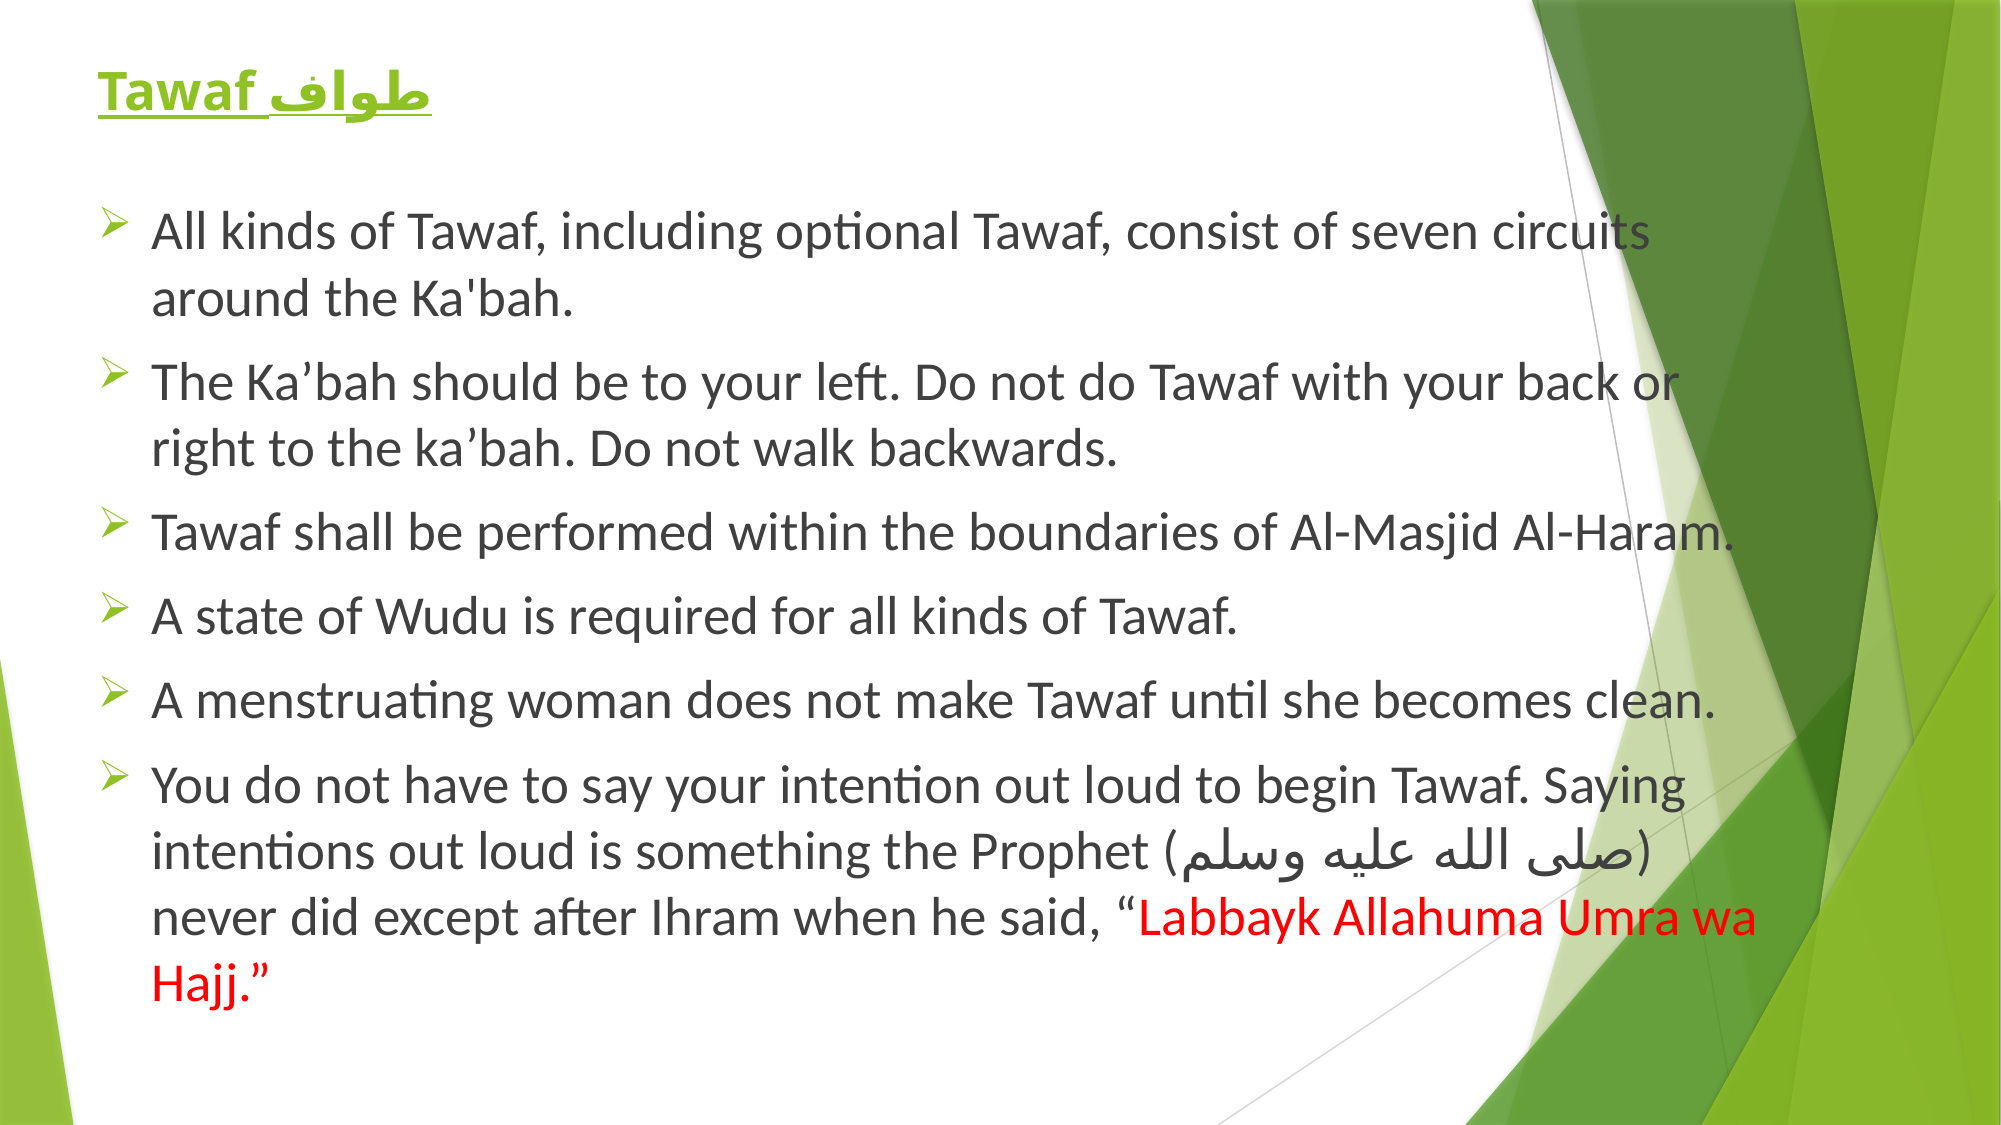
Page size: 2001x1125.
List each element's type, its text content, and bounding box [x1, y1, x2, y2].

title Tawaf طواف [82, 50, 481, 103]
list All kinds of Tawaf, including optional Tawaf, consist of seven circuits around the Ka'bah. The Ka’bah should be to your left. Do not do Tawaf with your back or right to the ka’bah. Do not walk backwards. Tawaf shall be performed within the boundaries of Al-Masjid Al-Haram. A state of Wudu is required for all kinds of Tawaf. A menstruating woman does not make Tawaf until she becomes clean. You do not have to say your intention out loud to begin Tawaf. Saying intentions out loud is something the Prophet (صلى الله عليه وسلم) never did except after Ihram when he said, “Labbayk Allahuma Umra wa Hajj.” [82, 103, 1805, 1041]
